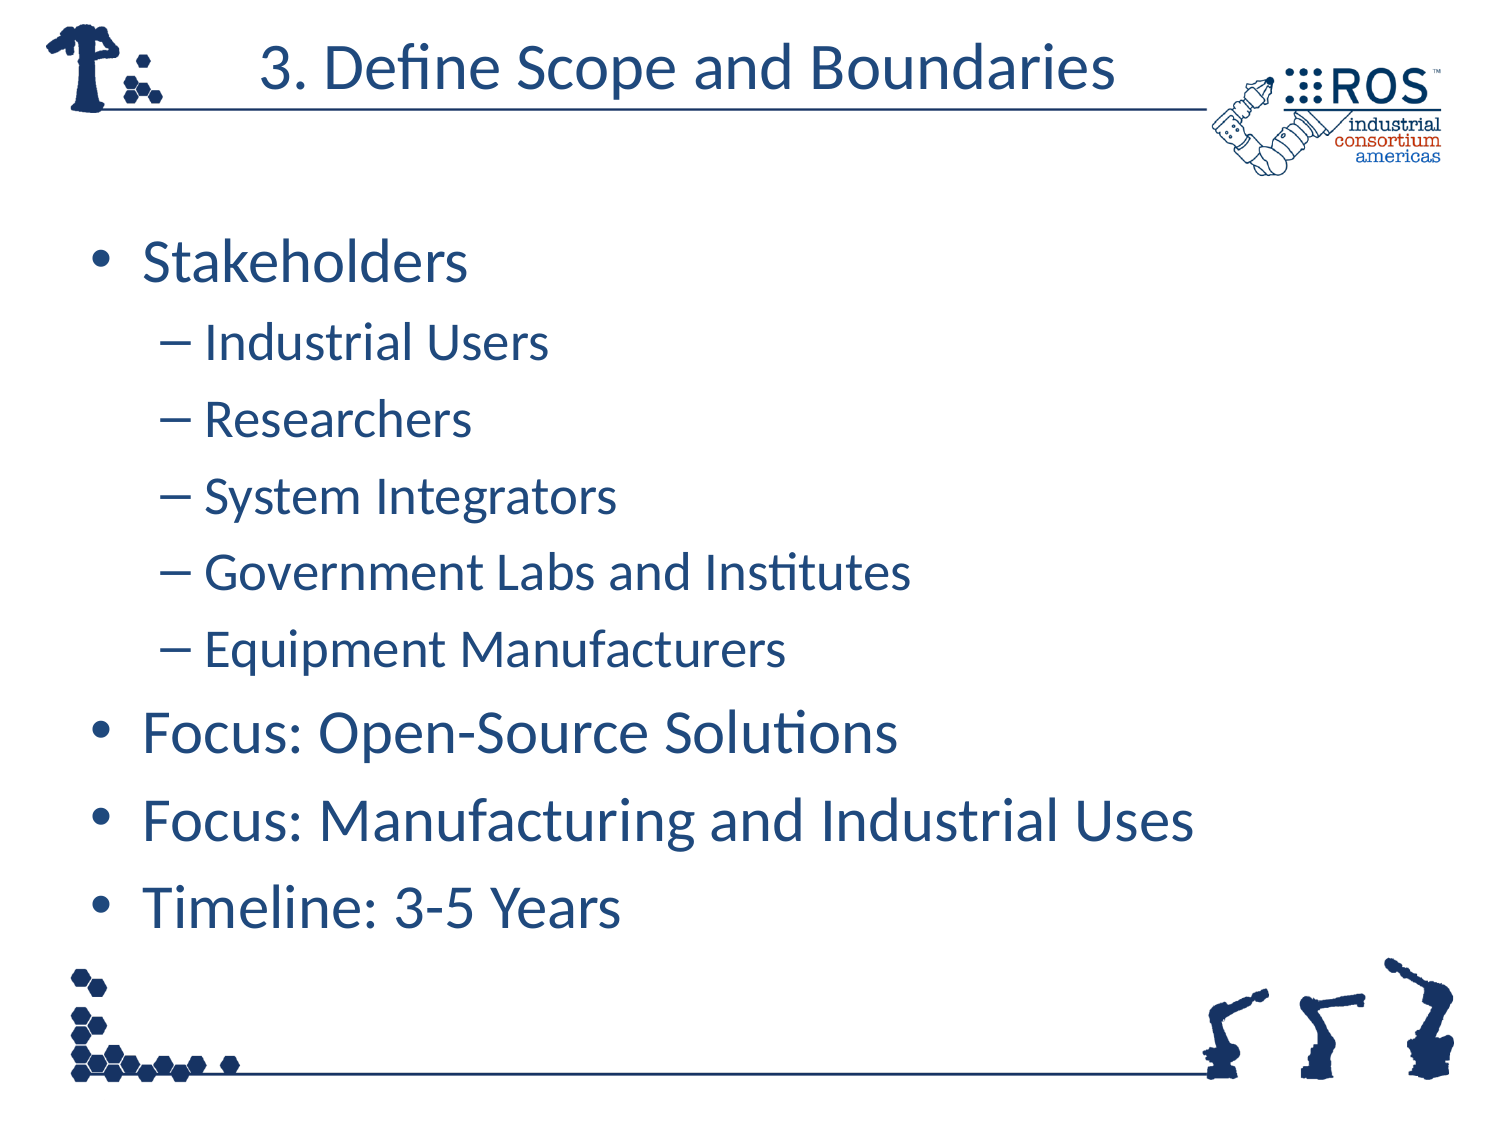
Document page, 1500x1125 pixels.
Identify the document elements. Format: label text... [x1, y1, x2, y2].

list Stakeholders Industrial Users Researchers System Integrators Government Labs and Institutes Equipment Manufacturers Focus: Open-Source Solutions Focus: Manufacturing and Industrial Uses Timeline: 3-5 Years [75, 212, 1425, 955]
title 3. Define Scope and Boundaries [150, 12, 1225, 113]
picture [46, 24, 1454, 1101]
